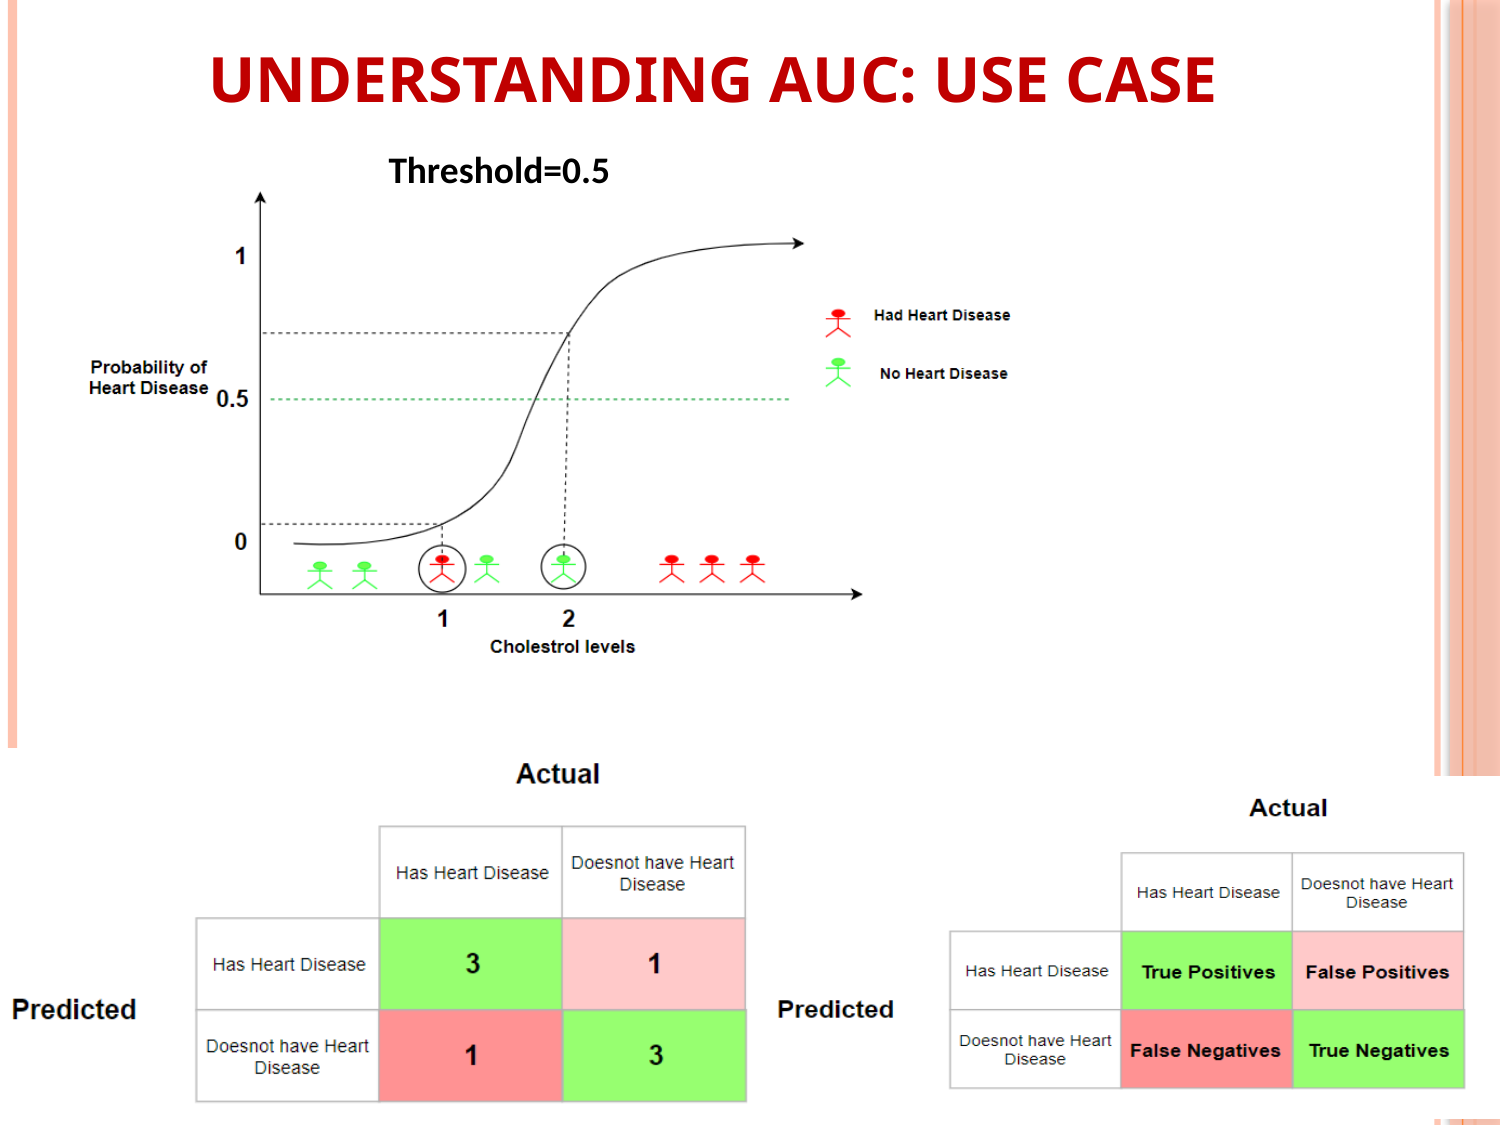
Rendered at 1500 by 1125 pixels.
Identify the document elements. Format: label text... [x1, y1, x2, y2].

text_box Understanding AUC: Use Case [99, 38, 1325, 116]
text_box Threshold=0.5 [313, 138, 626, 181]
picture [24, 184, 1025, 682]
picture [2, 747, 1500, 1125]
